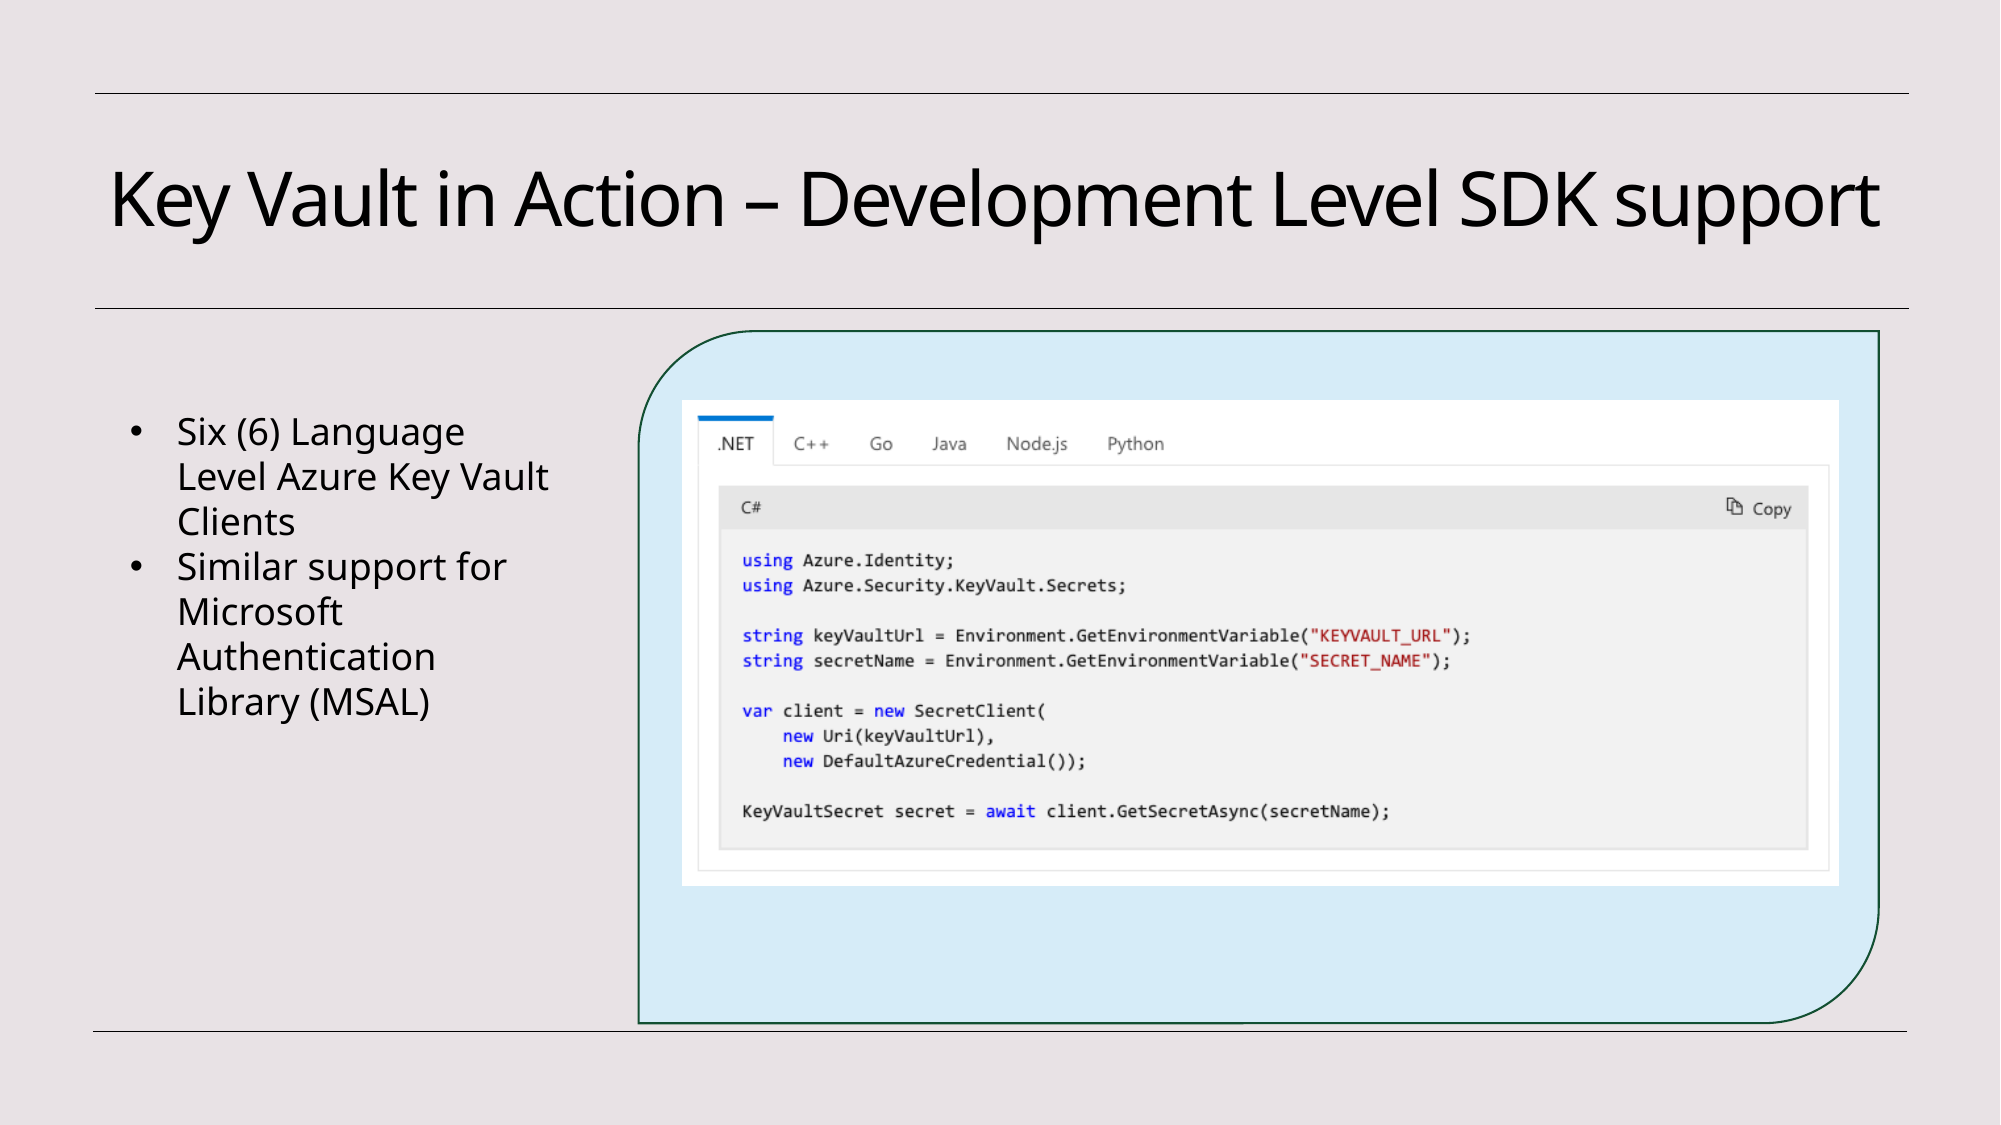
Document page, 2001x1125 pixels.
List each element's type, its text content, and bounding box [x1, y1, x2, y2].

picture [682, 400, 1839, 886]
text_box Six (6) Language Level Azure Key Vault Clients Similar support for Microsoft Authentication Library (MSAL) [115, 400, 578, 776]
title Key Vault in Action – Development Level SDK support [93, 113, 1907, 291]
text_box [637, 330, 1880, 1025]
